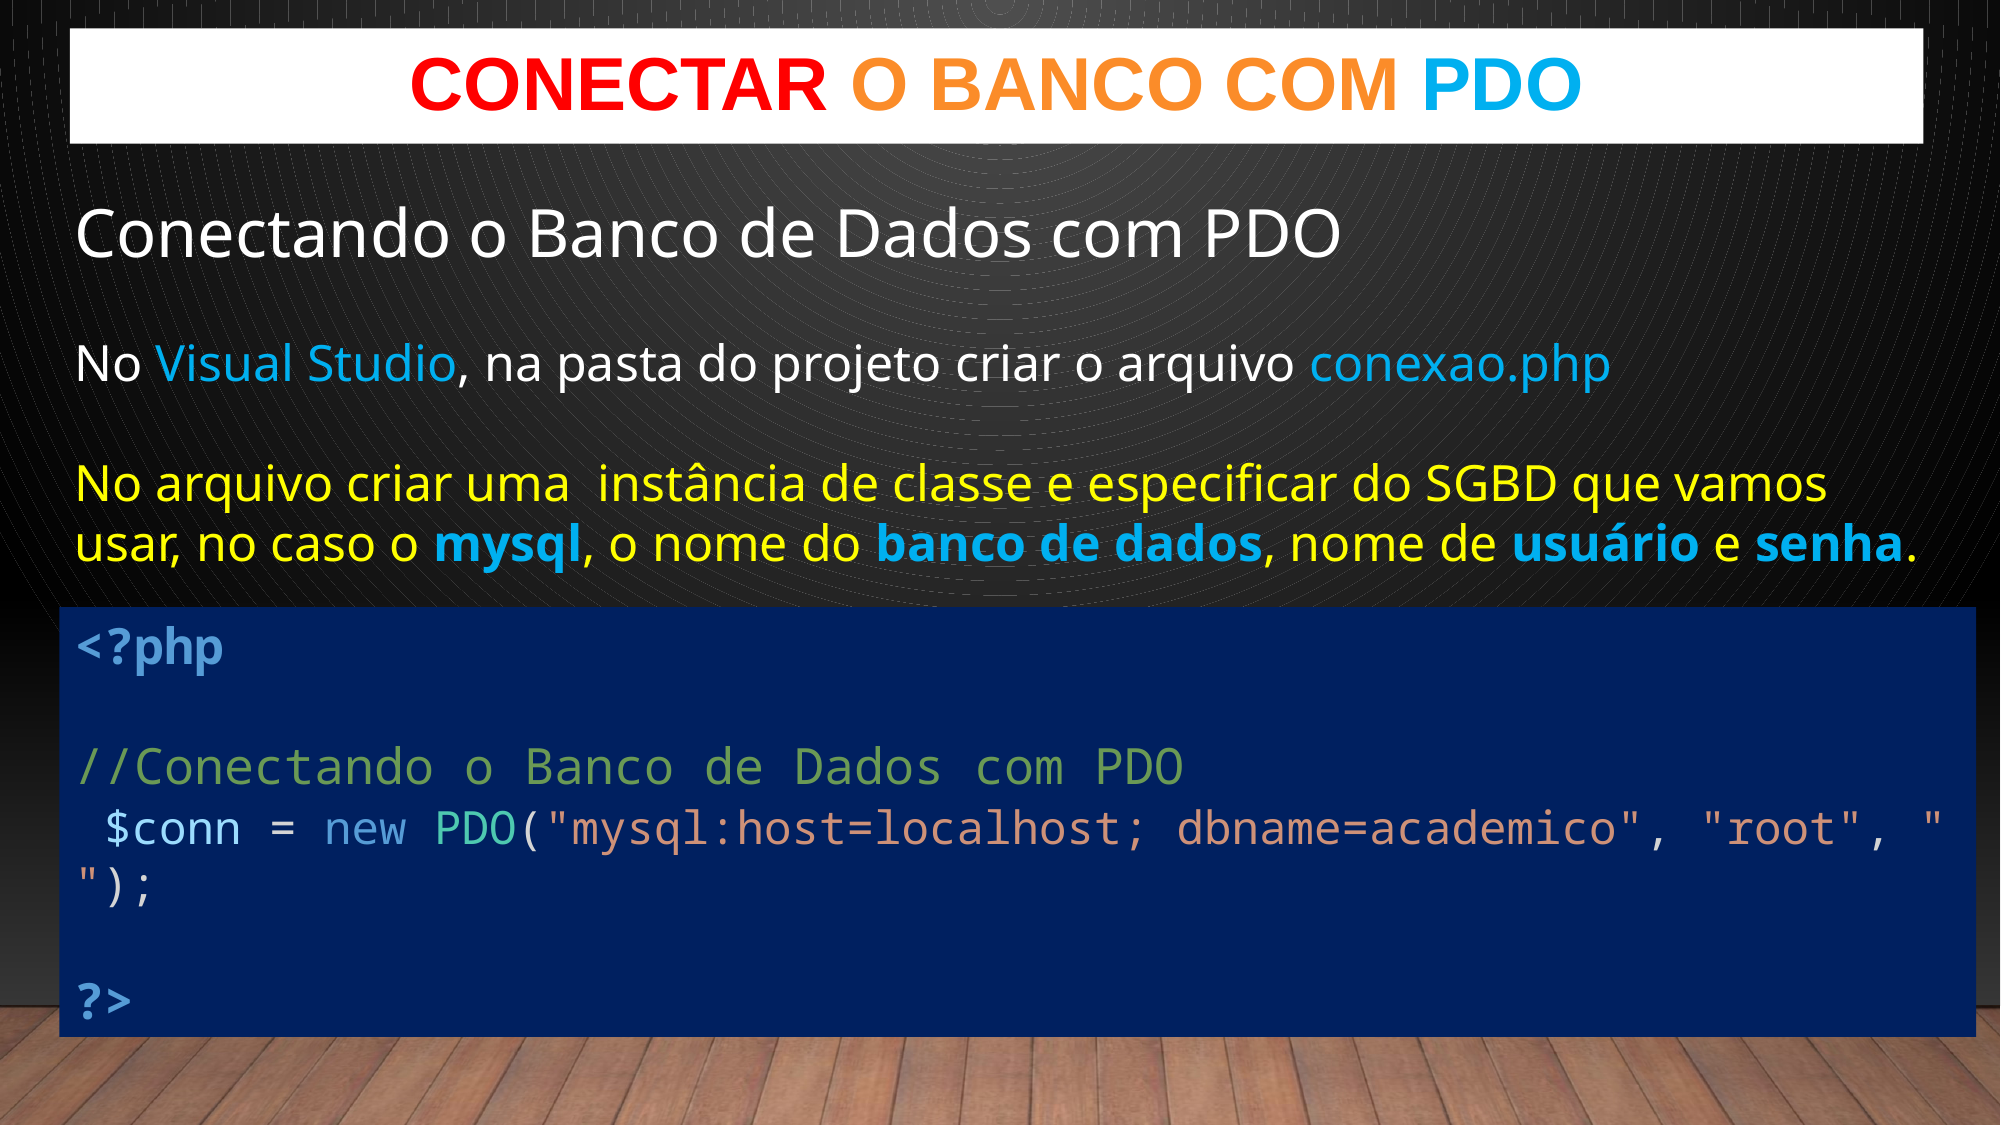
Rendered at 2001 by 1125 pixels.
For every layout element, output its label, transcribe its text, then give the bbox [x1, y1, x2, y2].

text_box Conectando o Banco de Dados com PDO No Visual Studio, na pasta do projeto criar o arquivo conexao.php No arquivo criar uma instância de classe e especificar do SGBD que vamos usar, no caso o mysql, o nome do banco de dados, nome de usuário e senha. [59, 183, 1941, 579]
picture [0, 1005, 2000, 1125]
text_box <?php //Conectando o Banco de Dados com PDO $conn = new PDO("mysql:host=localhost; dbname=academico", "root", ""); ?> [59, 607, 1977, 1037]
text_box conectar o banco com pdo [69, 28, 1924, 144]
